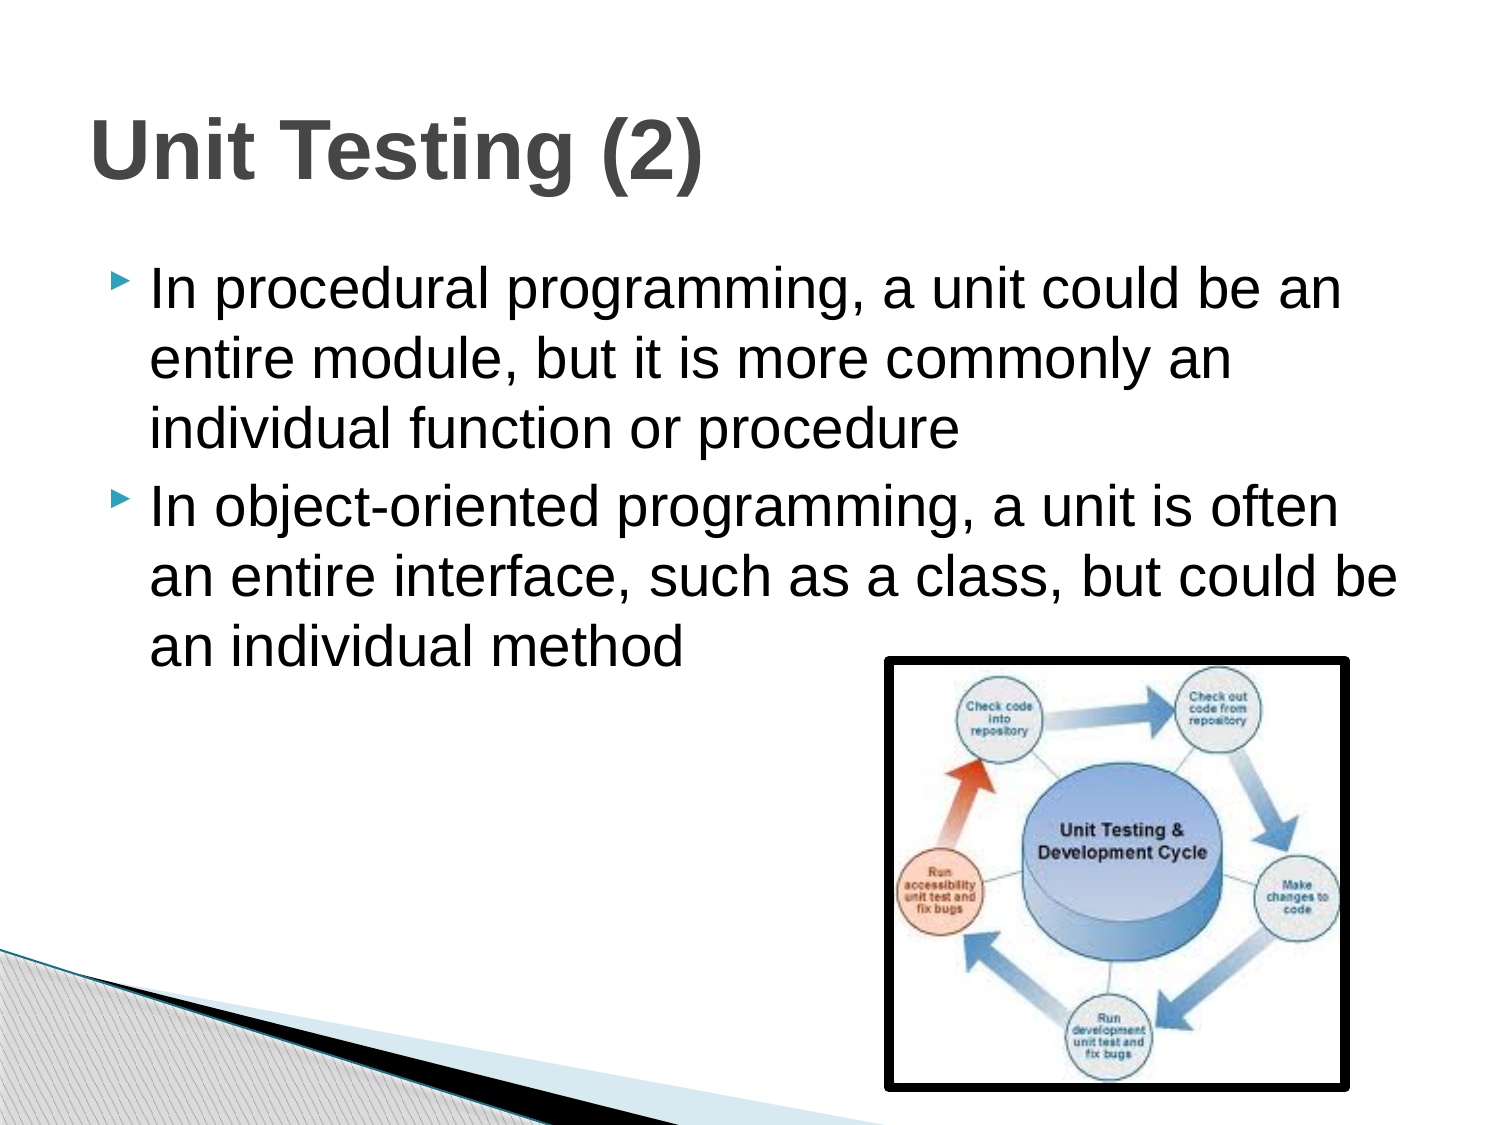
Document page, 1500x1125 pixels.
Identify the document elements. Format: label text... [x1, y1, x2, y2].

list In procedural programming, a unit could be an entire module, but it is more commonly an individual function or procedure In object-oriented programming, a unit is often an entire interface, such as a class, but could be an individual method [75, 243, 1425, 986]
title Unit Testing (2) [75, 51, 1425, 239]
picture [893, 664, 1341, 1084]
